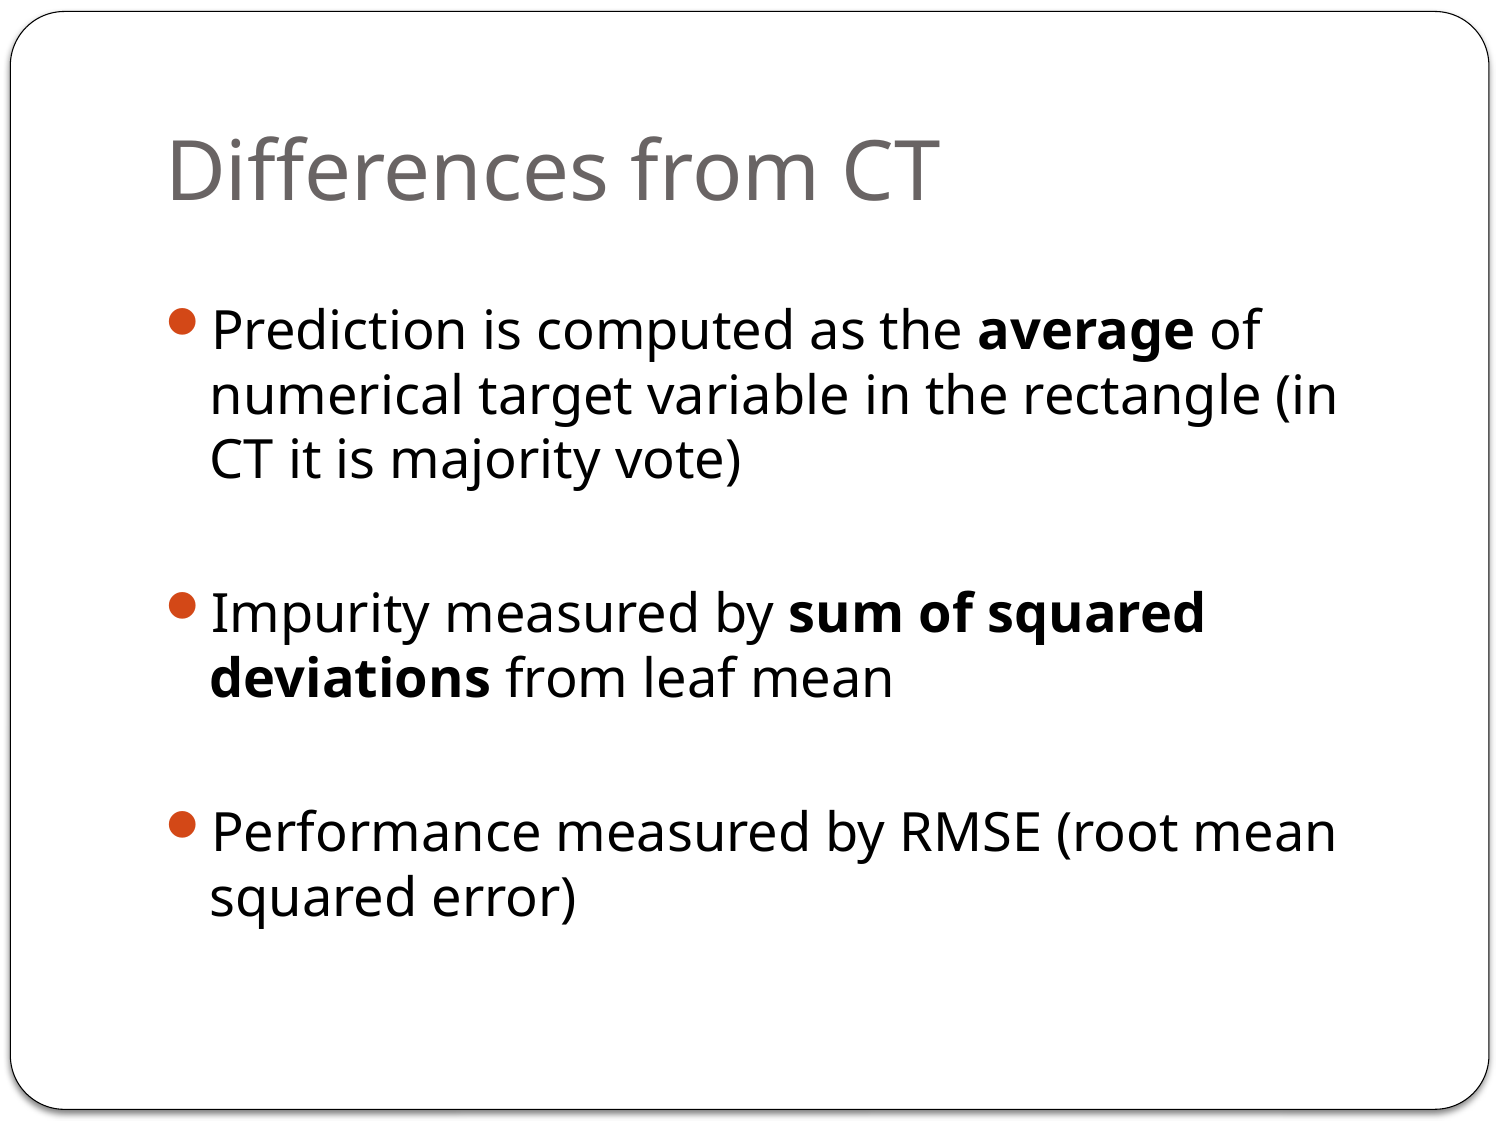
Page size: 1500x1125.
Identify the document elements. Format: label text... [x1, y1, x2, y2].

title Differences from CT [149, 44, 1426, 233]
list Prediction is computed as the average of numerical target variable in the rectangle (in CT it is majority vote) Impurity measured by sum of squared deviations from leaf mean Performance measured by RMSE (root mean squared error) [149, 287, 1426, 988]
